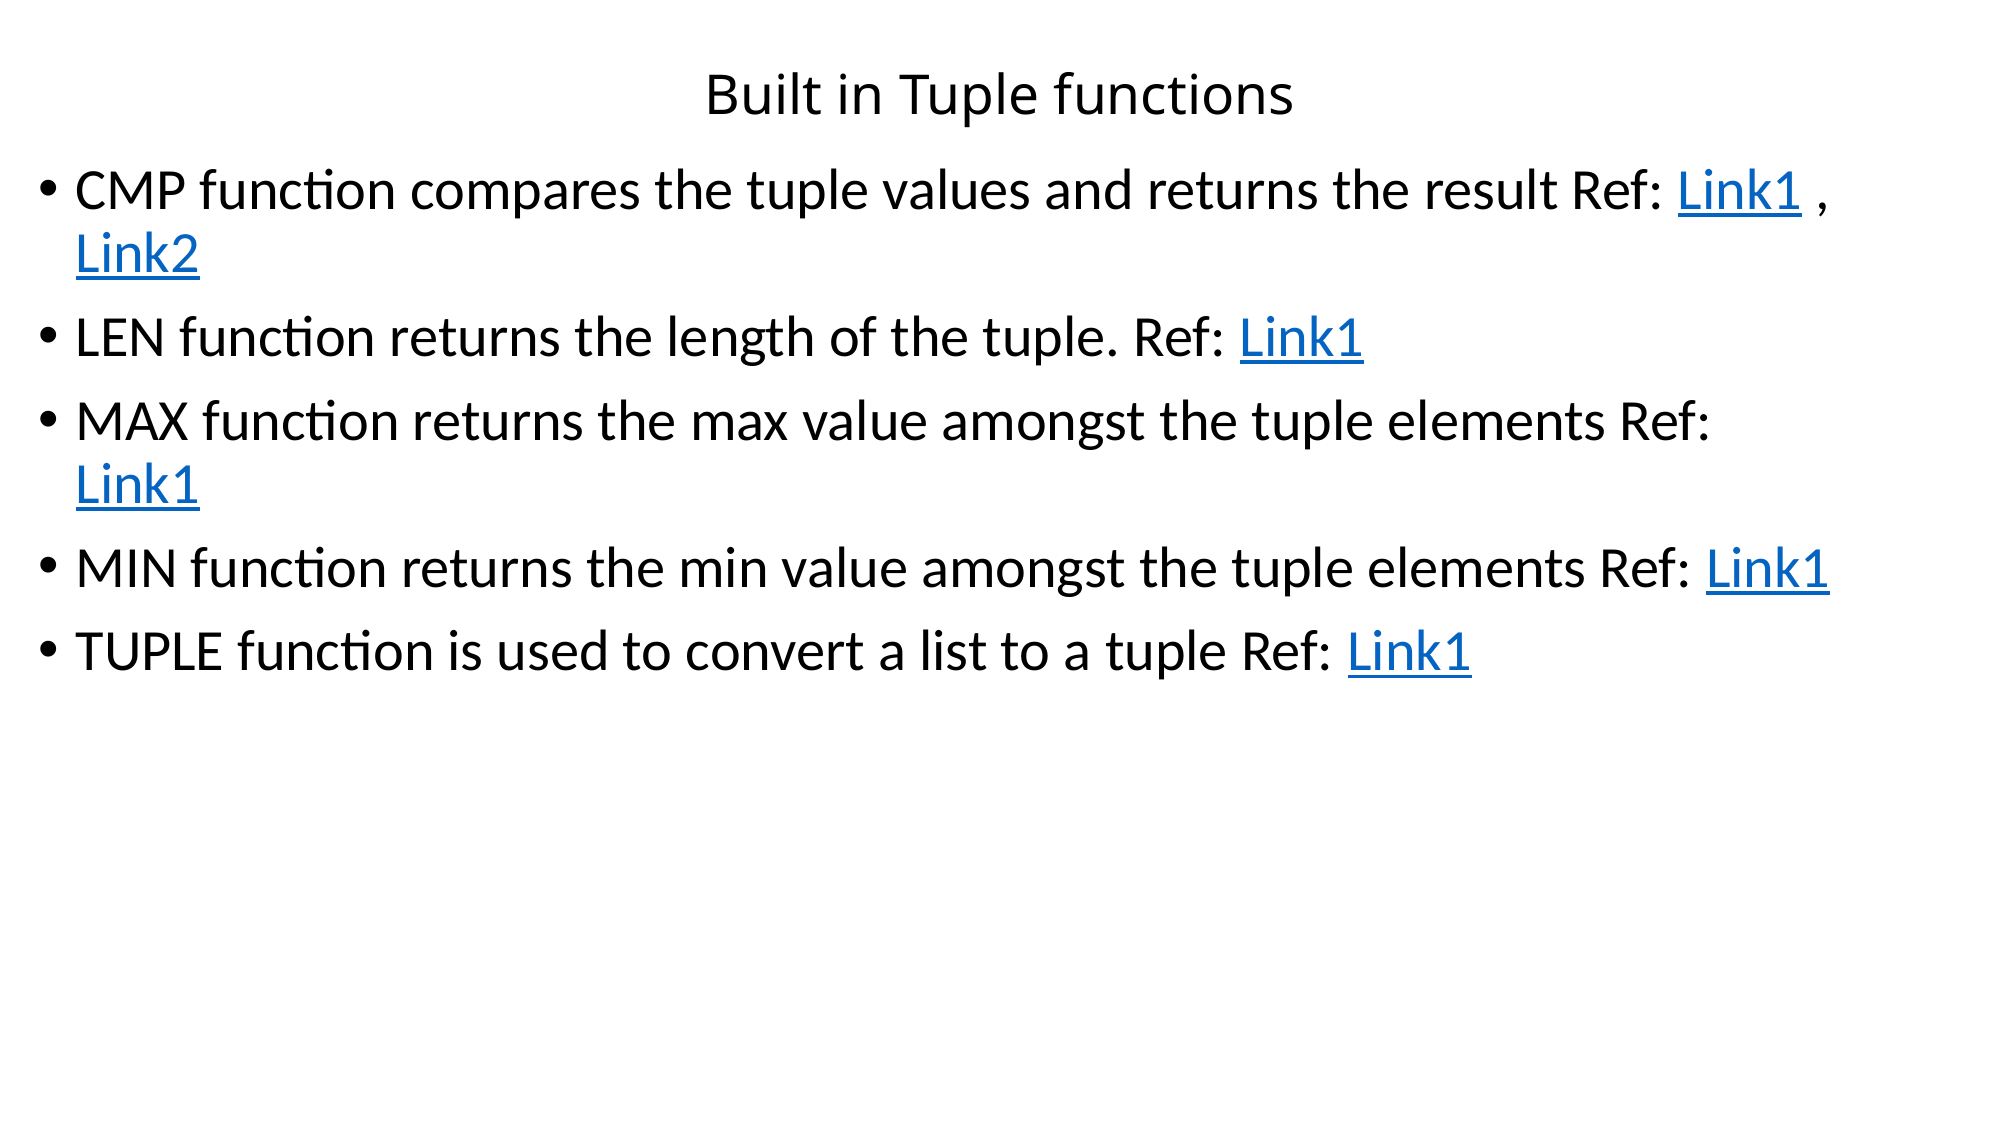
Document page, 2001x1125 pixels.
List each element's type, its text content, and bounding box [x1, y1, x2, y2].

title Built in Tuple functions [137, 59, 1863, 135]
list CMP function compares the tuple values and returns the result Ref: Link1 , Link2 LEN function returns the length of the tuple. Ref: Link1 MAX function returns the max value amongst the tuple elements Ref: Link1 MIN function returns the min value amongst the tuple elements Ref: Link1 TUPLE function is used to convert a list to a tuple Ref: Link1 [23, 152, 1863, 1014]
